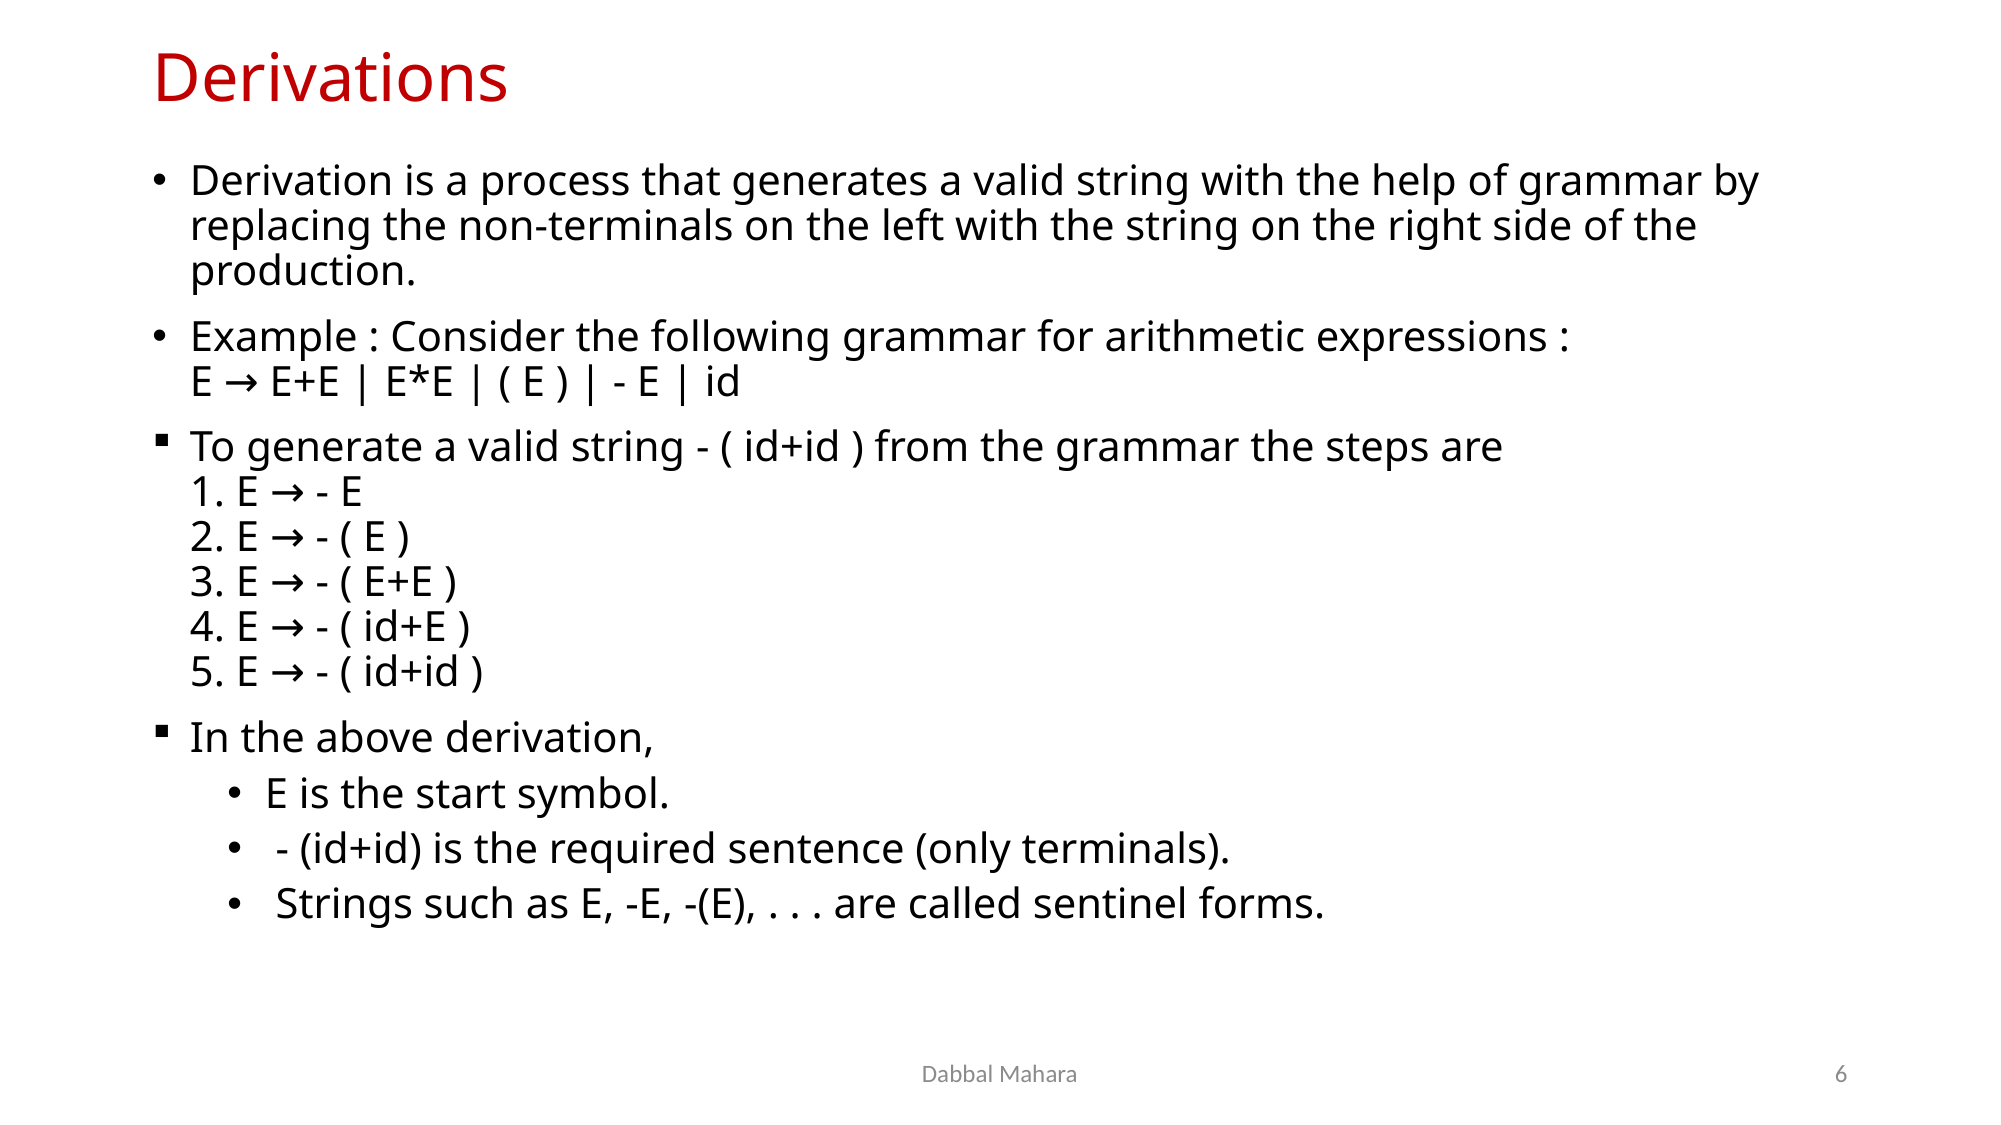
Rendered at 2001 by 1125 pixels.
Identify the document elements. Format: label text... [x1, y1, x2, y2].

footer Dabbal Mahara [662, 1042, 1338, 1103]
list Derivation is a process that generates a valid string with the help of grammar by replacing the non-terminals on the left with the string on the right side of the production. Example : Consider the following grammar for arithmetic expressions : E → E+E | E*E | ( E ) | - E | id To generate a valid string - ( id+id ) from the grammar the steps are 1. E → - E 2. E → - ( E ) 3. E → - ( E+E ) 4. E → - ( id+E ) 5. E → - ( id+id ) In the above derivation, E is the start symbol. - (id+id) is the required sentence (only terminals). Strings such as E, -E, -(E), . . . are called sentinel forms. [137, 151, 1863, 866]
slide_number 6 [1412, 1042, 1863, 1103]
title Derivations [137, 59, 1863, 151]
